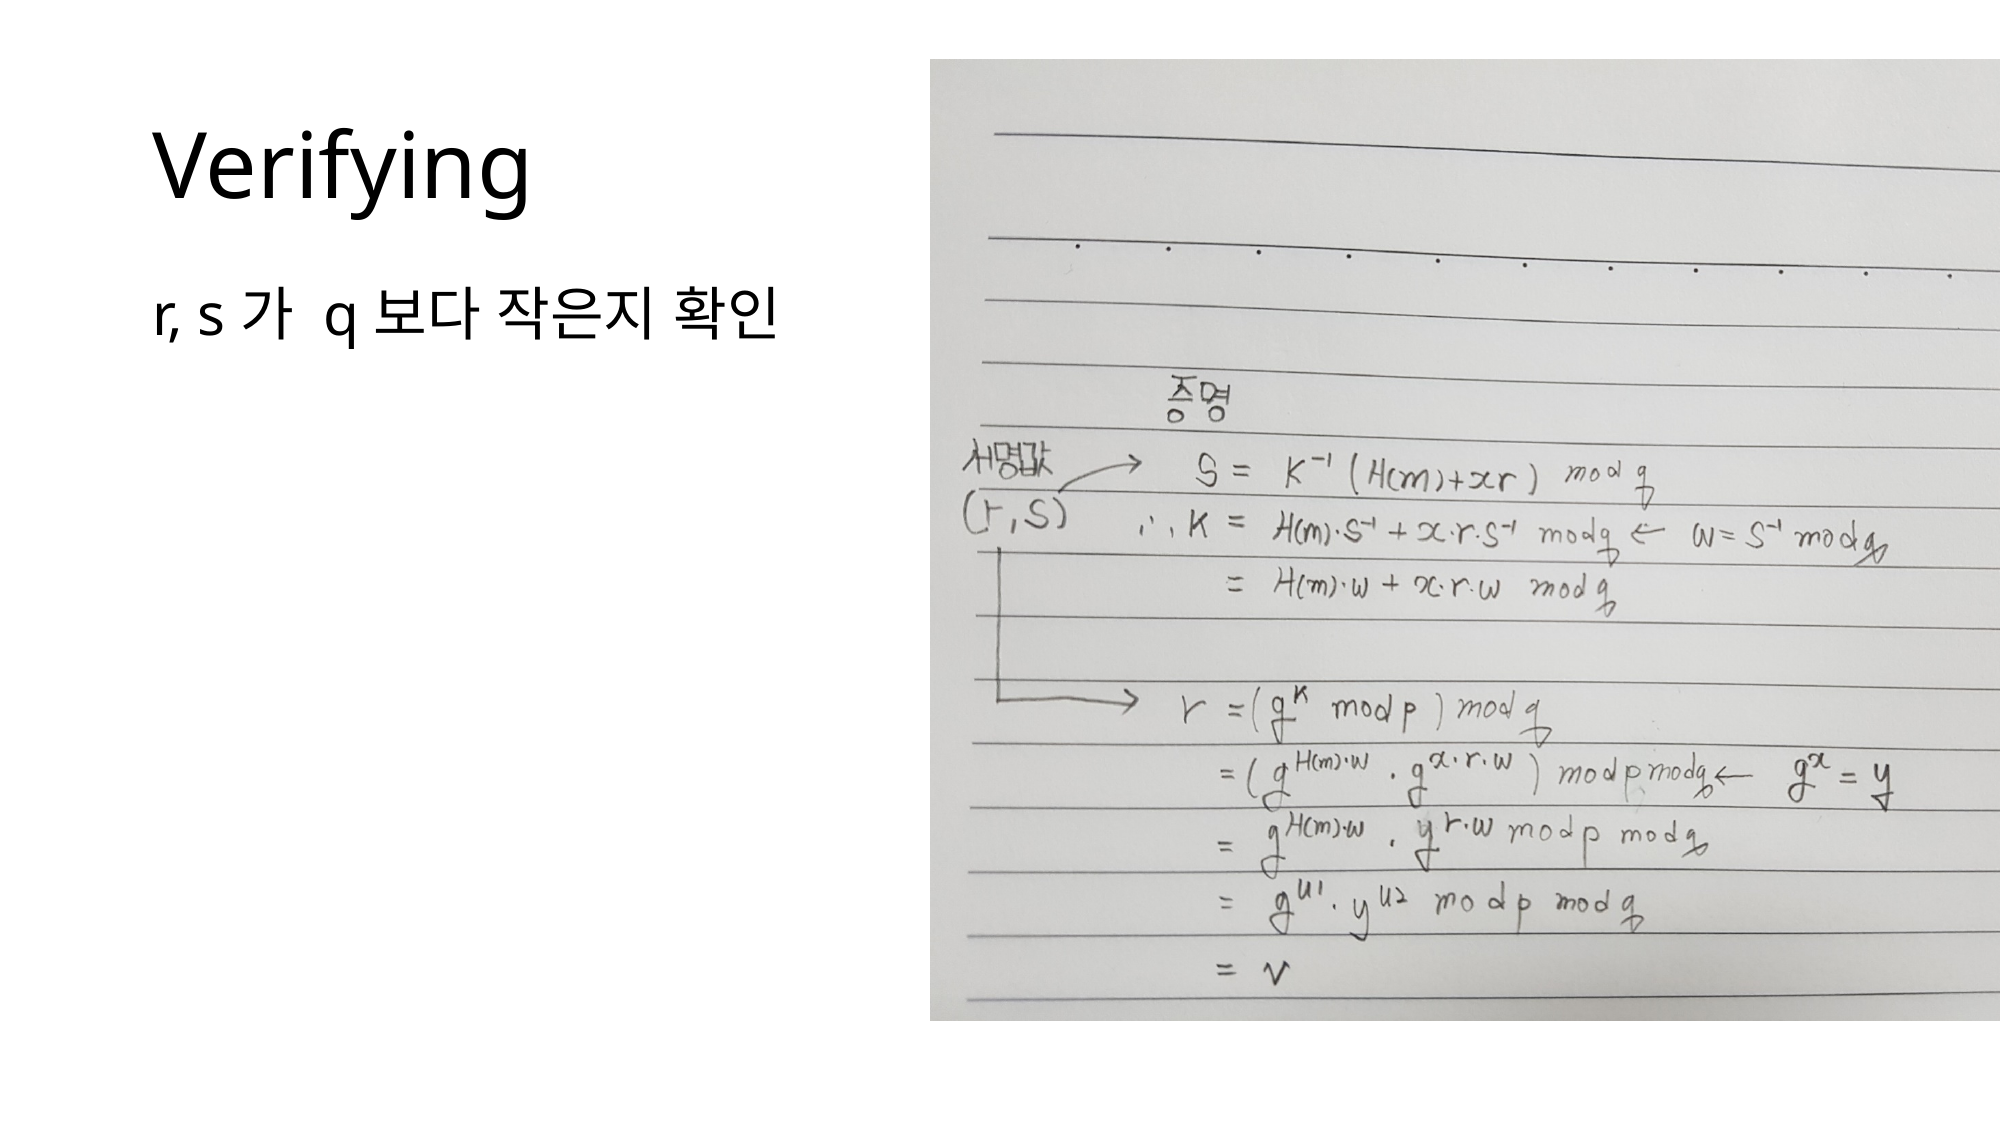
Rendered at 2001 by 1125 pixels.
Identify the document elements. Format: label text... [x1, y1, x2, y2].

title Verifying [137, 59, 930, 278]
picture [930, 59, 2000, 1021]
